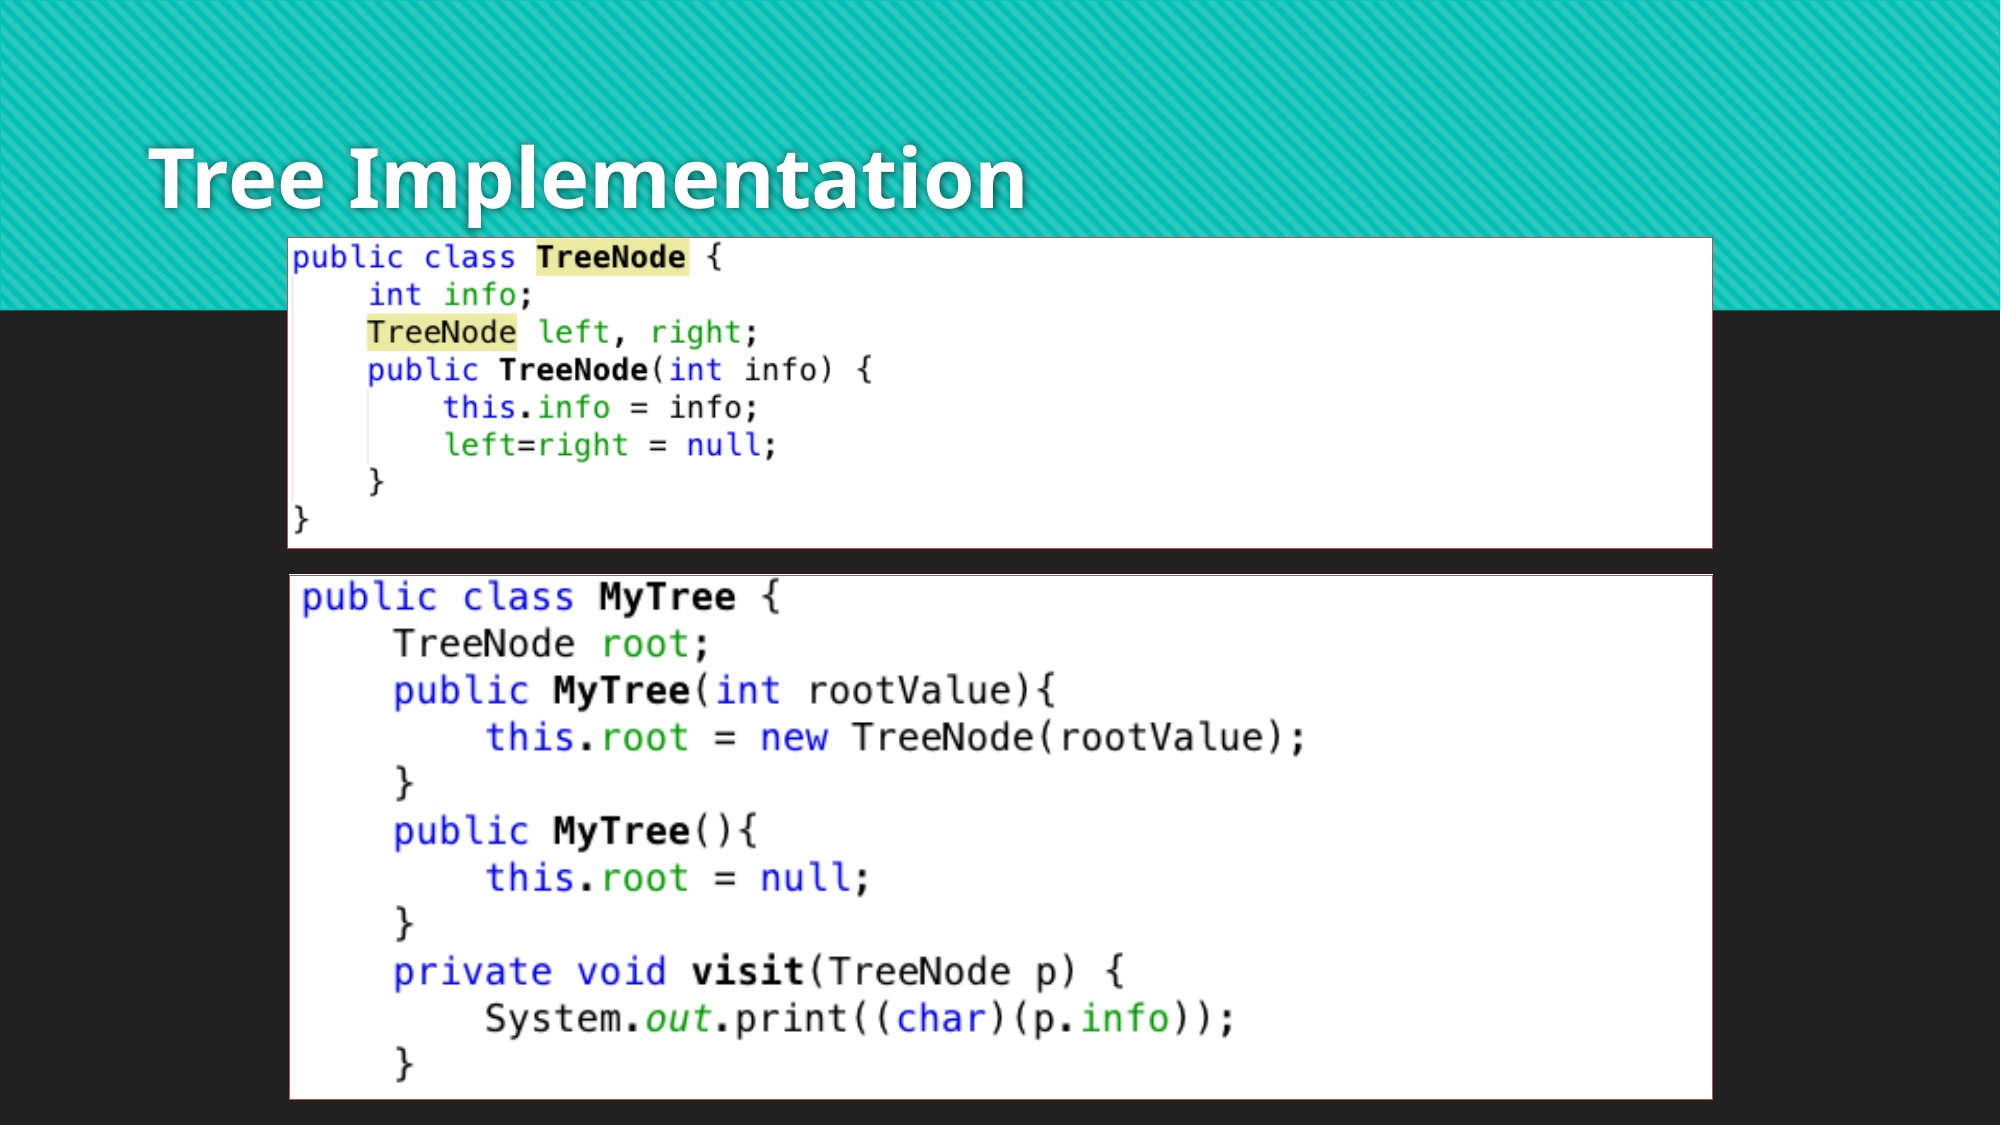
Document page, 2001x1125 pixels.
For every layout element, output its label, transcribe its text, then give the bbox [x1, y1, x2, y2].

picture [287, 237, 1713, 549]
picture [289, 574, 1713, 1101]
title Tree Implementation [132, 73, 1868, 233]
